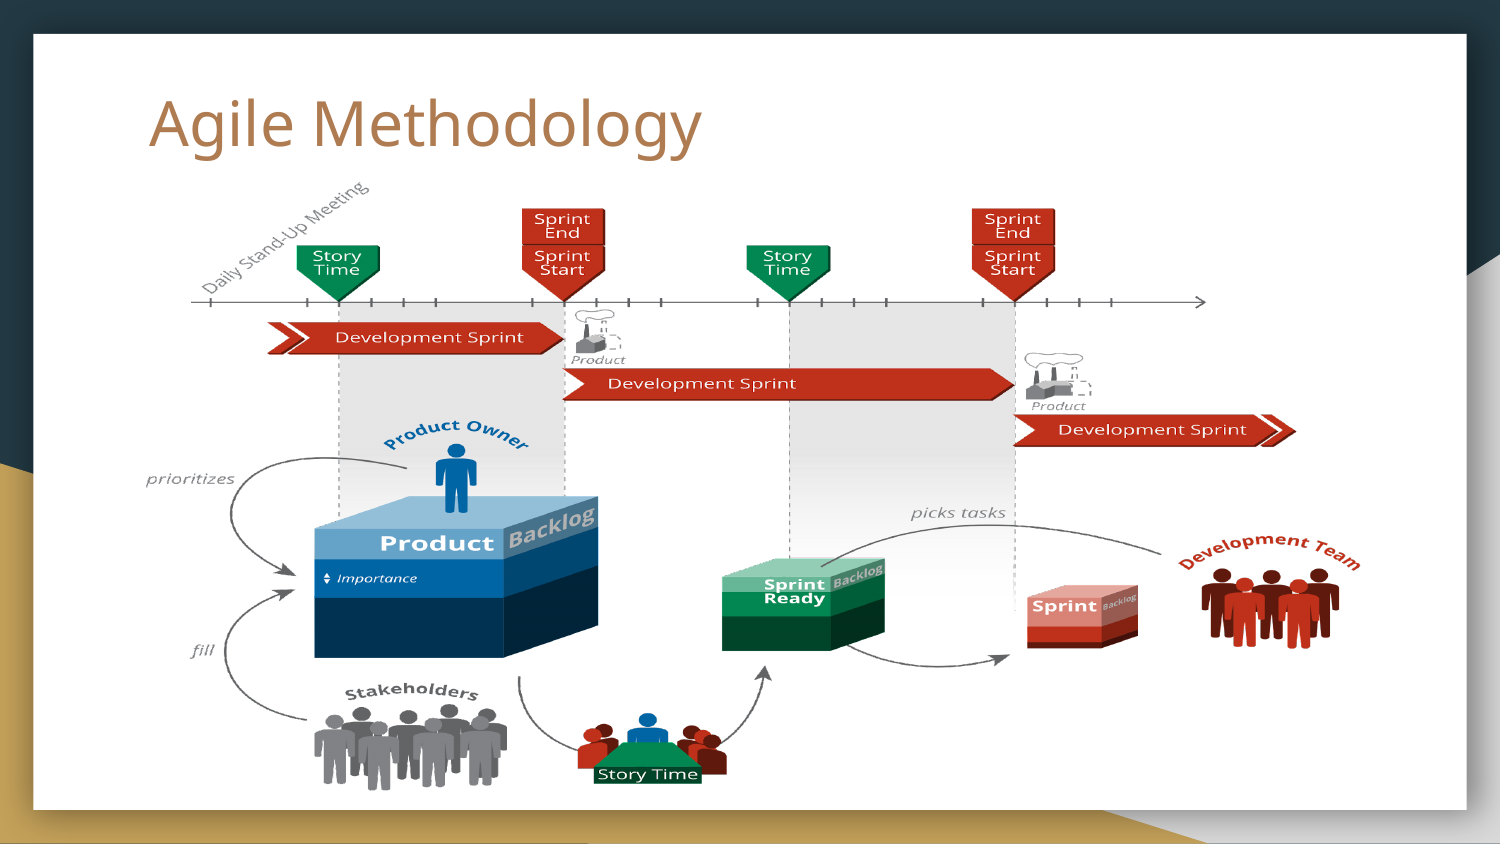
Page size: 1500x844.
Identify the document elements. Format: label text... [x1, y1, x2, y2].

title Agile Methodology [134, 68, 1366, 176]
picture [134, 176, 1366, 799]
